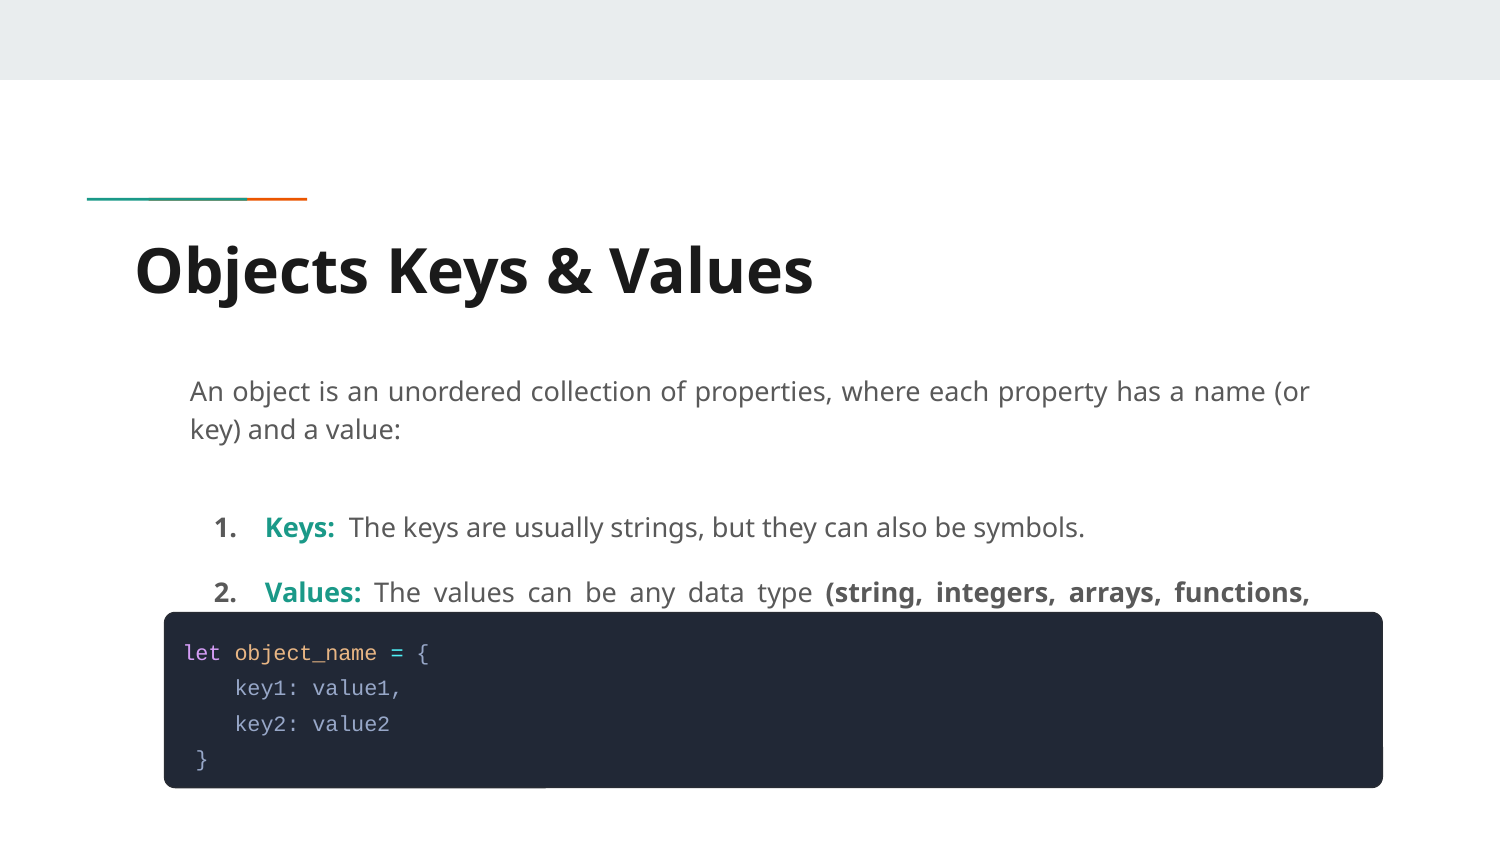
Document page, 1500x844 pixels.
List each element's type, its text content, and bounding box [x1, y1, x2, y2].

text_box let object_name = { key1: value1, key2: value2 } [164, 612, 1383, 788]
title Objects Keys & Values [119, 216, 1381, 305]
text_box An object is an unordered collection of properties, where each property has a name (or key) and a value: Keys: The keys are usually strings, but they can also be symbols. Values: The values can be any data type (string, integers, arrays, functions, objects, etc ). [175, 354, 1325, 612]
